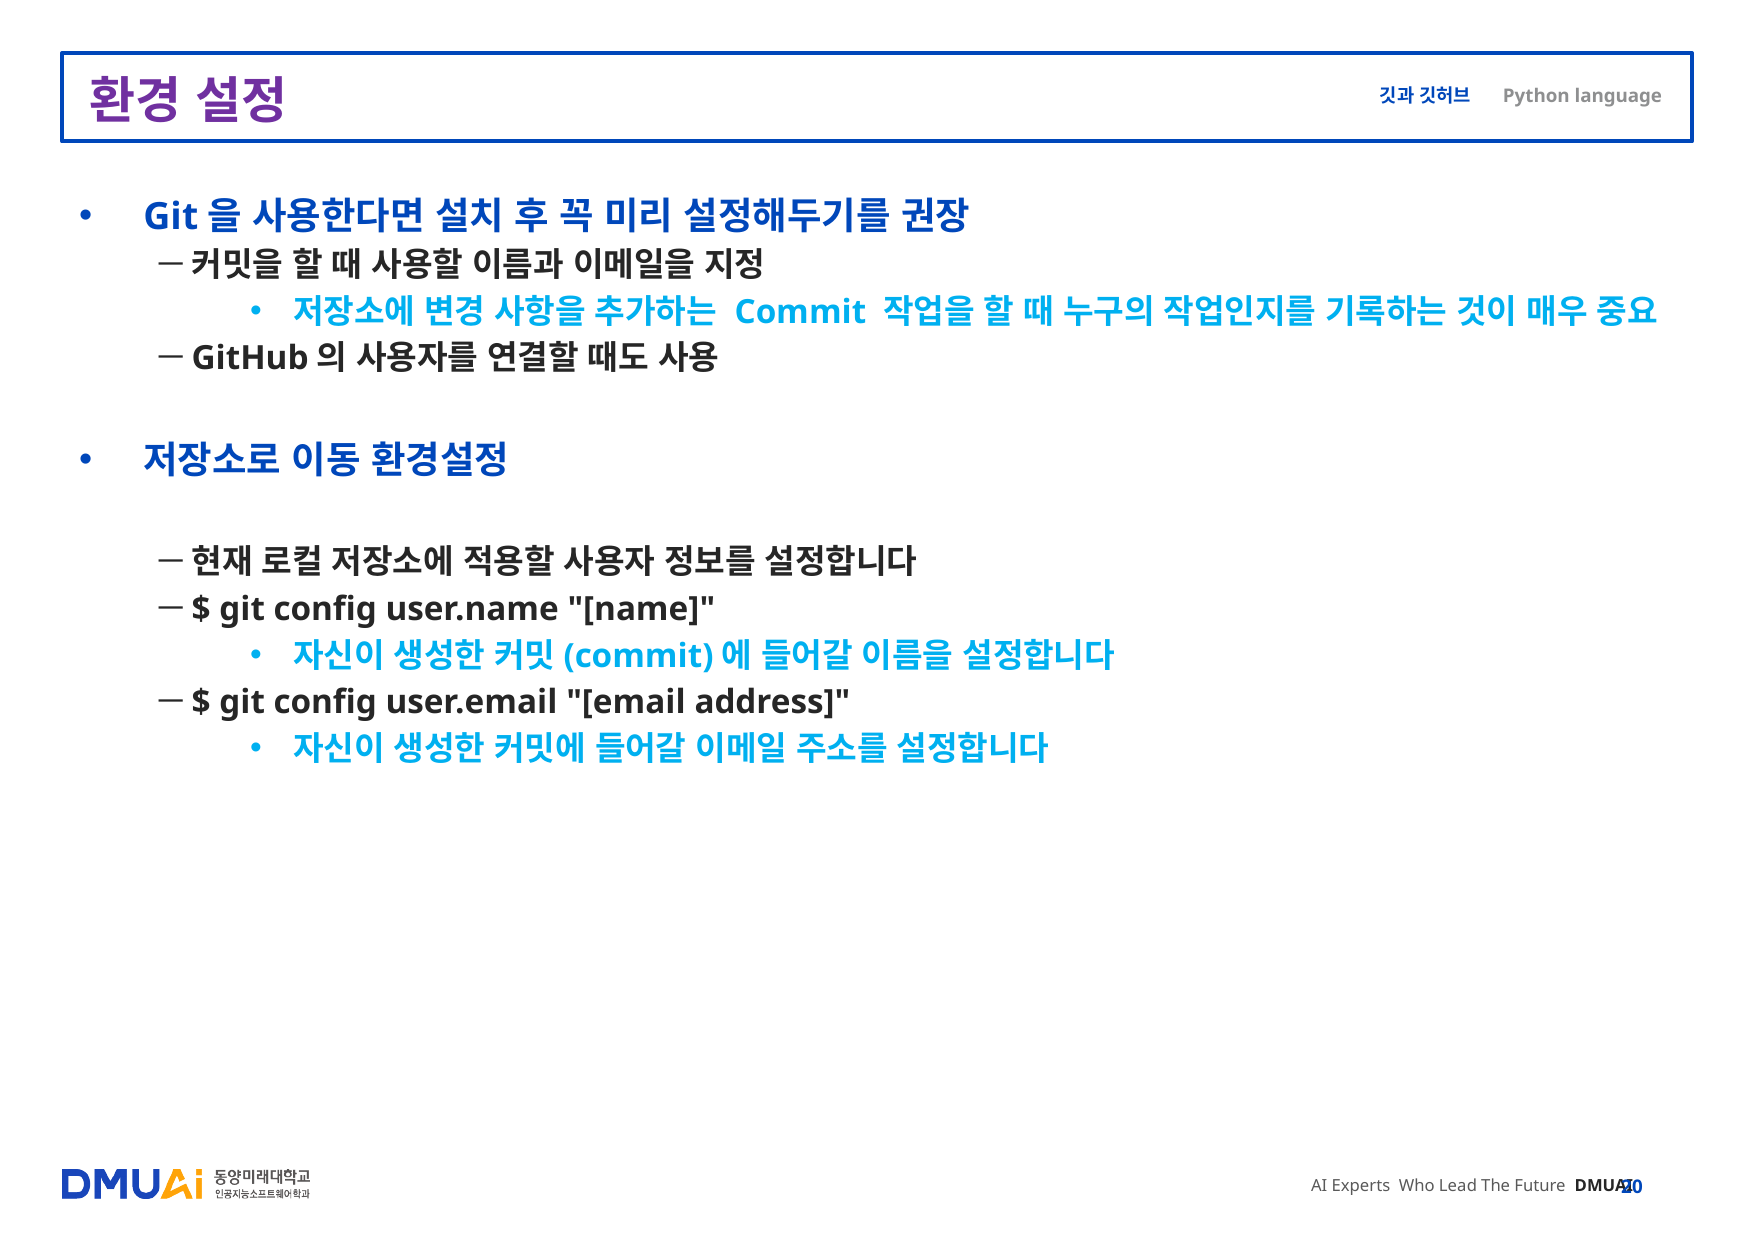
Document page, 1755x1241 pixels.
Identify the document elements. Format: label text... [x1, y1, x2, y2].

picture [62, 1169, 310, 1199]
list Git을 사용한다면 설치 후 꼭 미리 설정해두기를 권장 커밋을 할 때 사용할 이름과 이메일을 지정 저장소에 변경 사항을 추가하는 Commit 작업을 할 때 누구의 작업인지를 기록하는 것이 매우 중요 GitHub의 사용자를 연결할 때도 사용 저장소로 이동 환경설정 현재 로컬 저장소에 적용할 사용자 정보를 설정합니다 $ git config user.name "[name]" 자신이 생성한 커밋(commit)에 들어갈 이름을 설정합니다 $ git config user.email "[email address]" 자신이 생성한 커밋에 들어갈 이메일 주소를 설정합니다 [62, 183, 1681, 1140]
title 환경 설정 [72, 69, 1586, 128]
